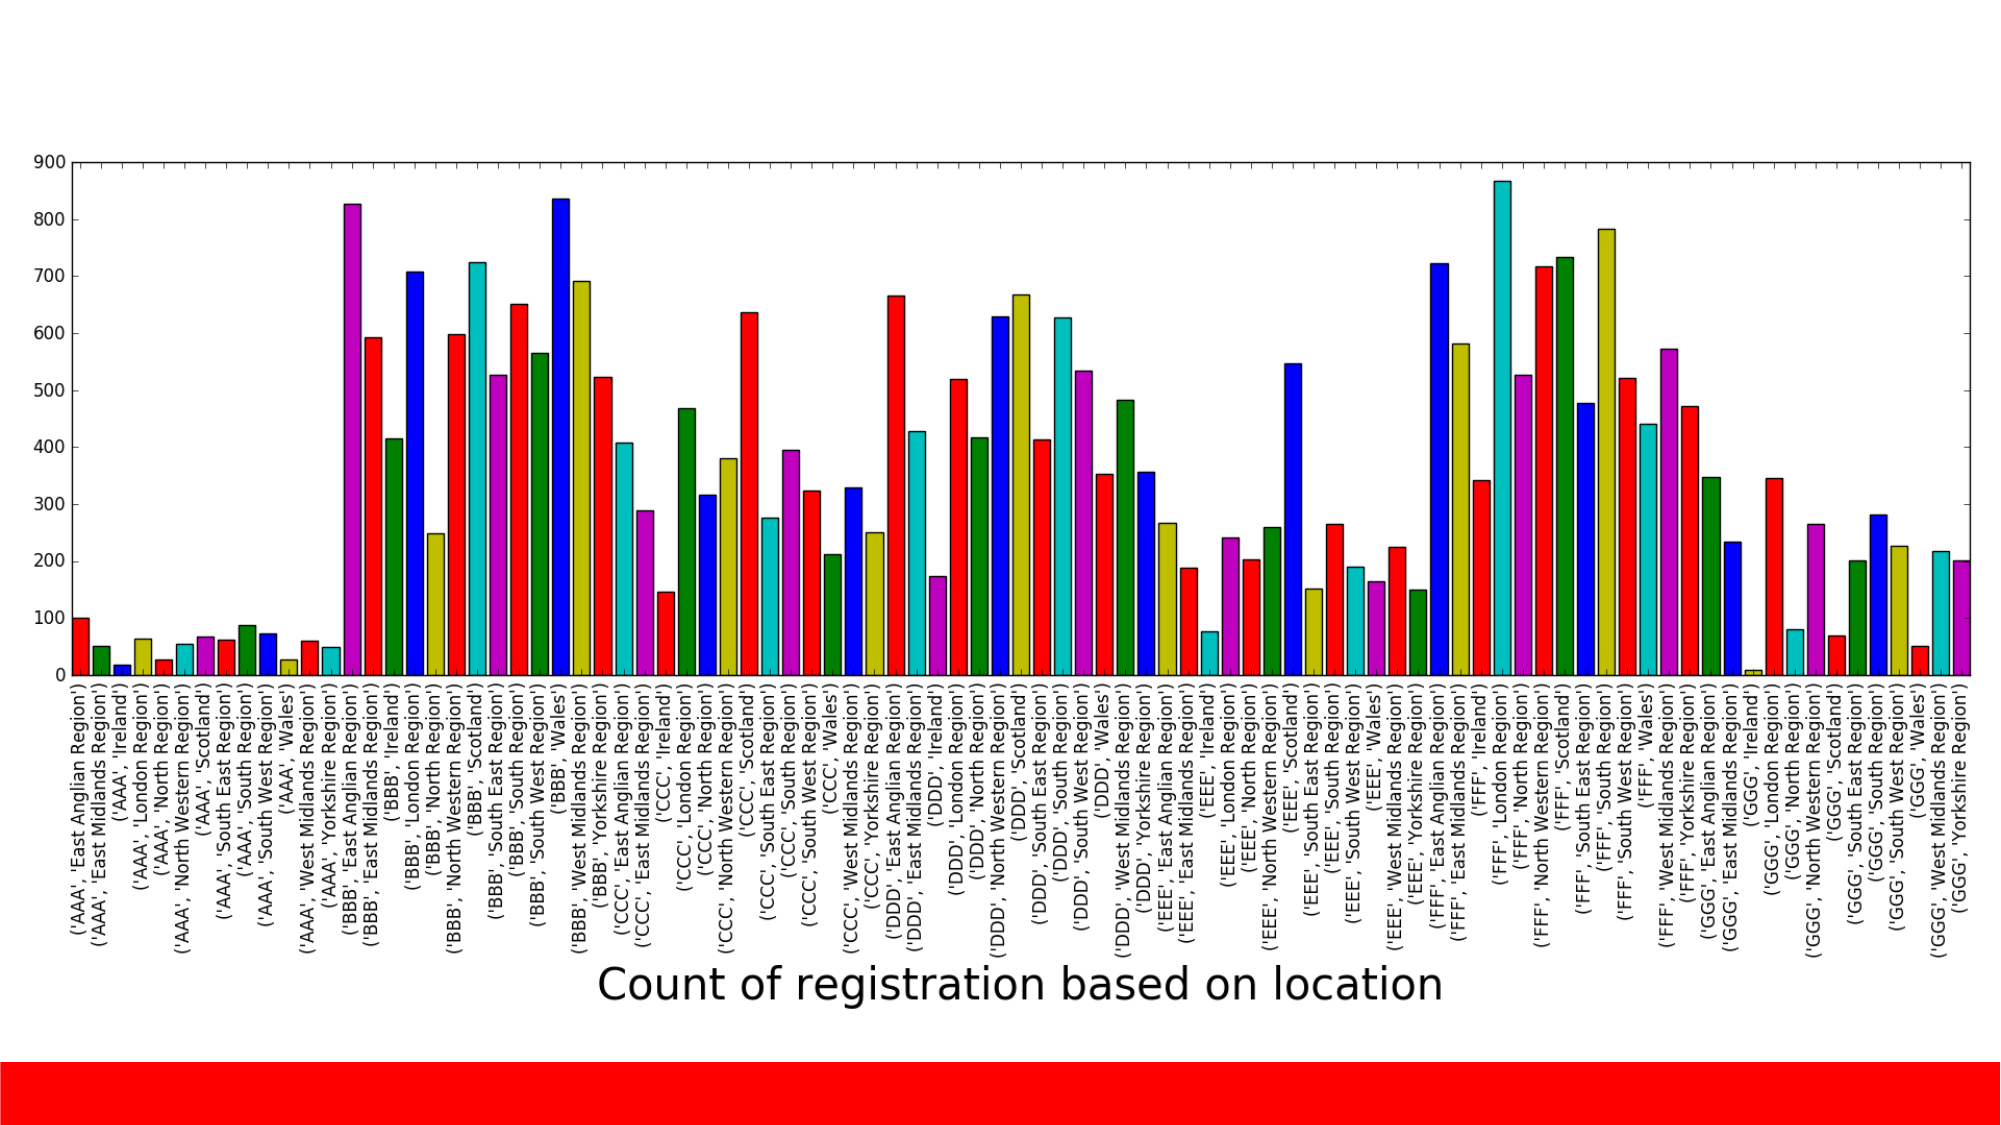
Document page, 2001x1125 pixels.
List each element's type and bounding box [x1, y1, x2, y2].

picture [0, 62, 2000, 1062]
